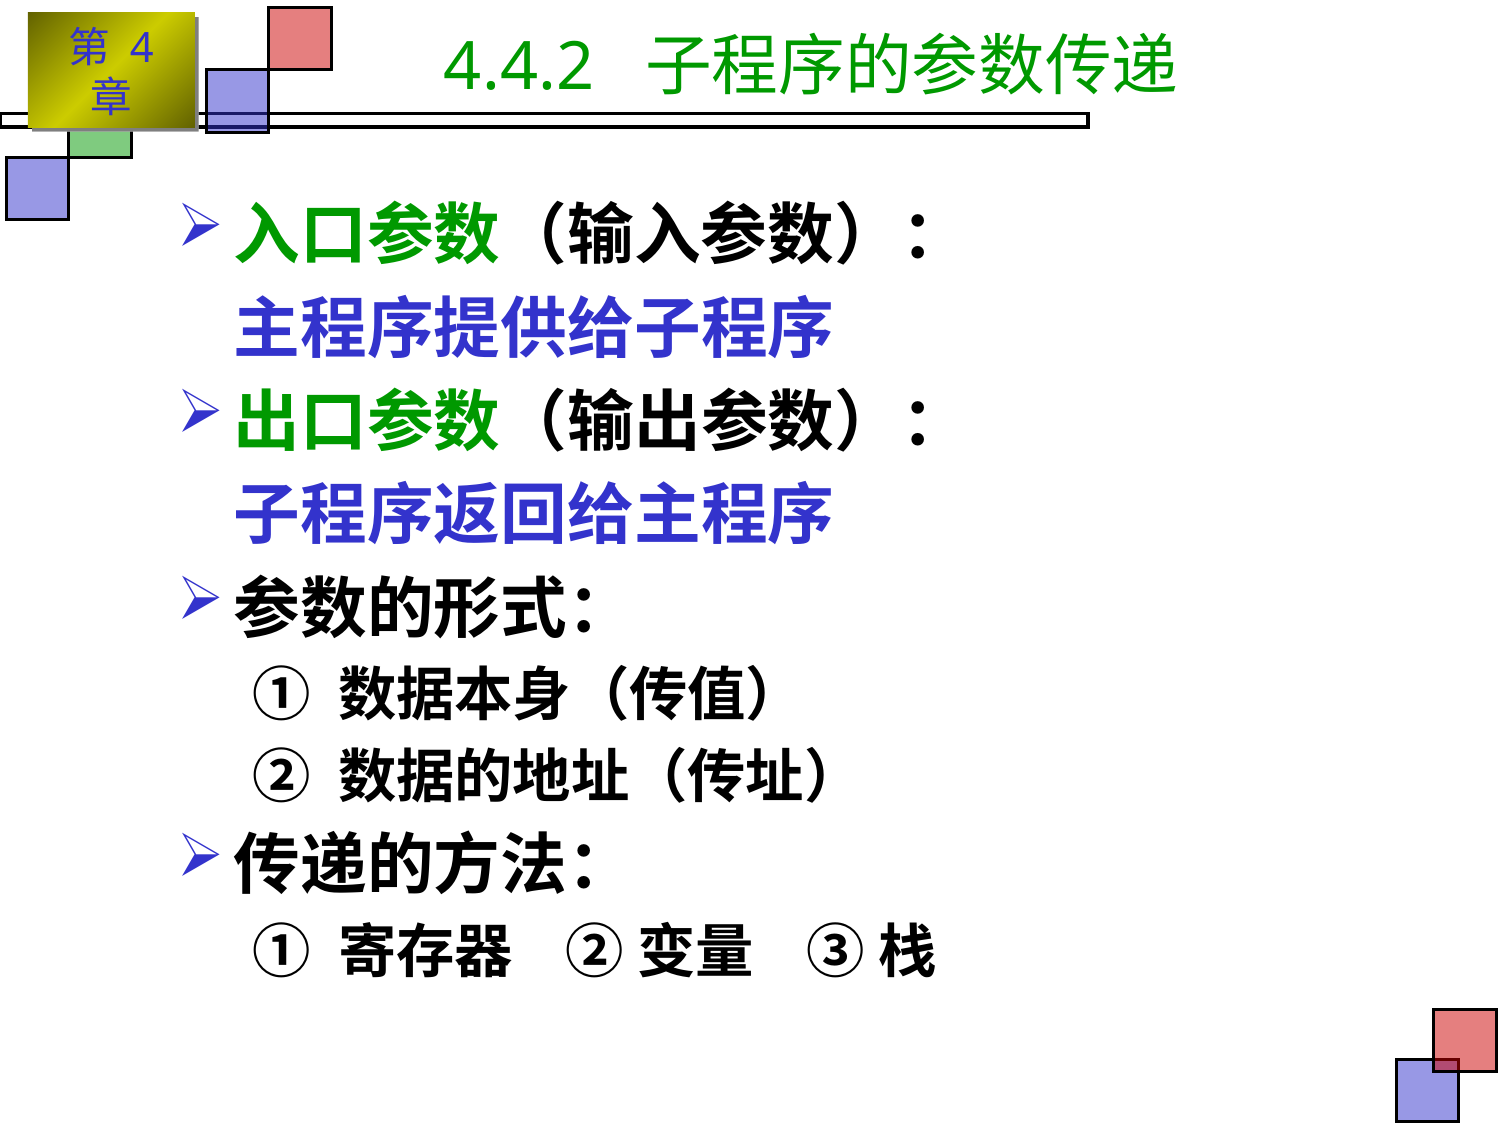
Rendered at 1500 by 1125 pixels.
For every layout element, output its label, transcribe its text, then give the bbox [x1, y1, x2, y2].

list 入口参数（输入参数）： 主程序提供给子程序 出口参数（输出参数）： 子程序返回给主程序 参数的形式： ① 数据本身（传值） ② 数据的地址（传址） 传递的方法： ① 寄存器 ② 变量 ③ 栈 [162, 184, 1375, 1013]
title 4.4.2 子程序的参数传递 [317, 12, 1306, 114]
